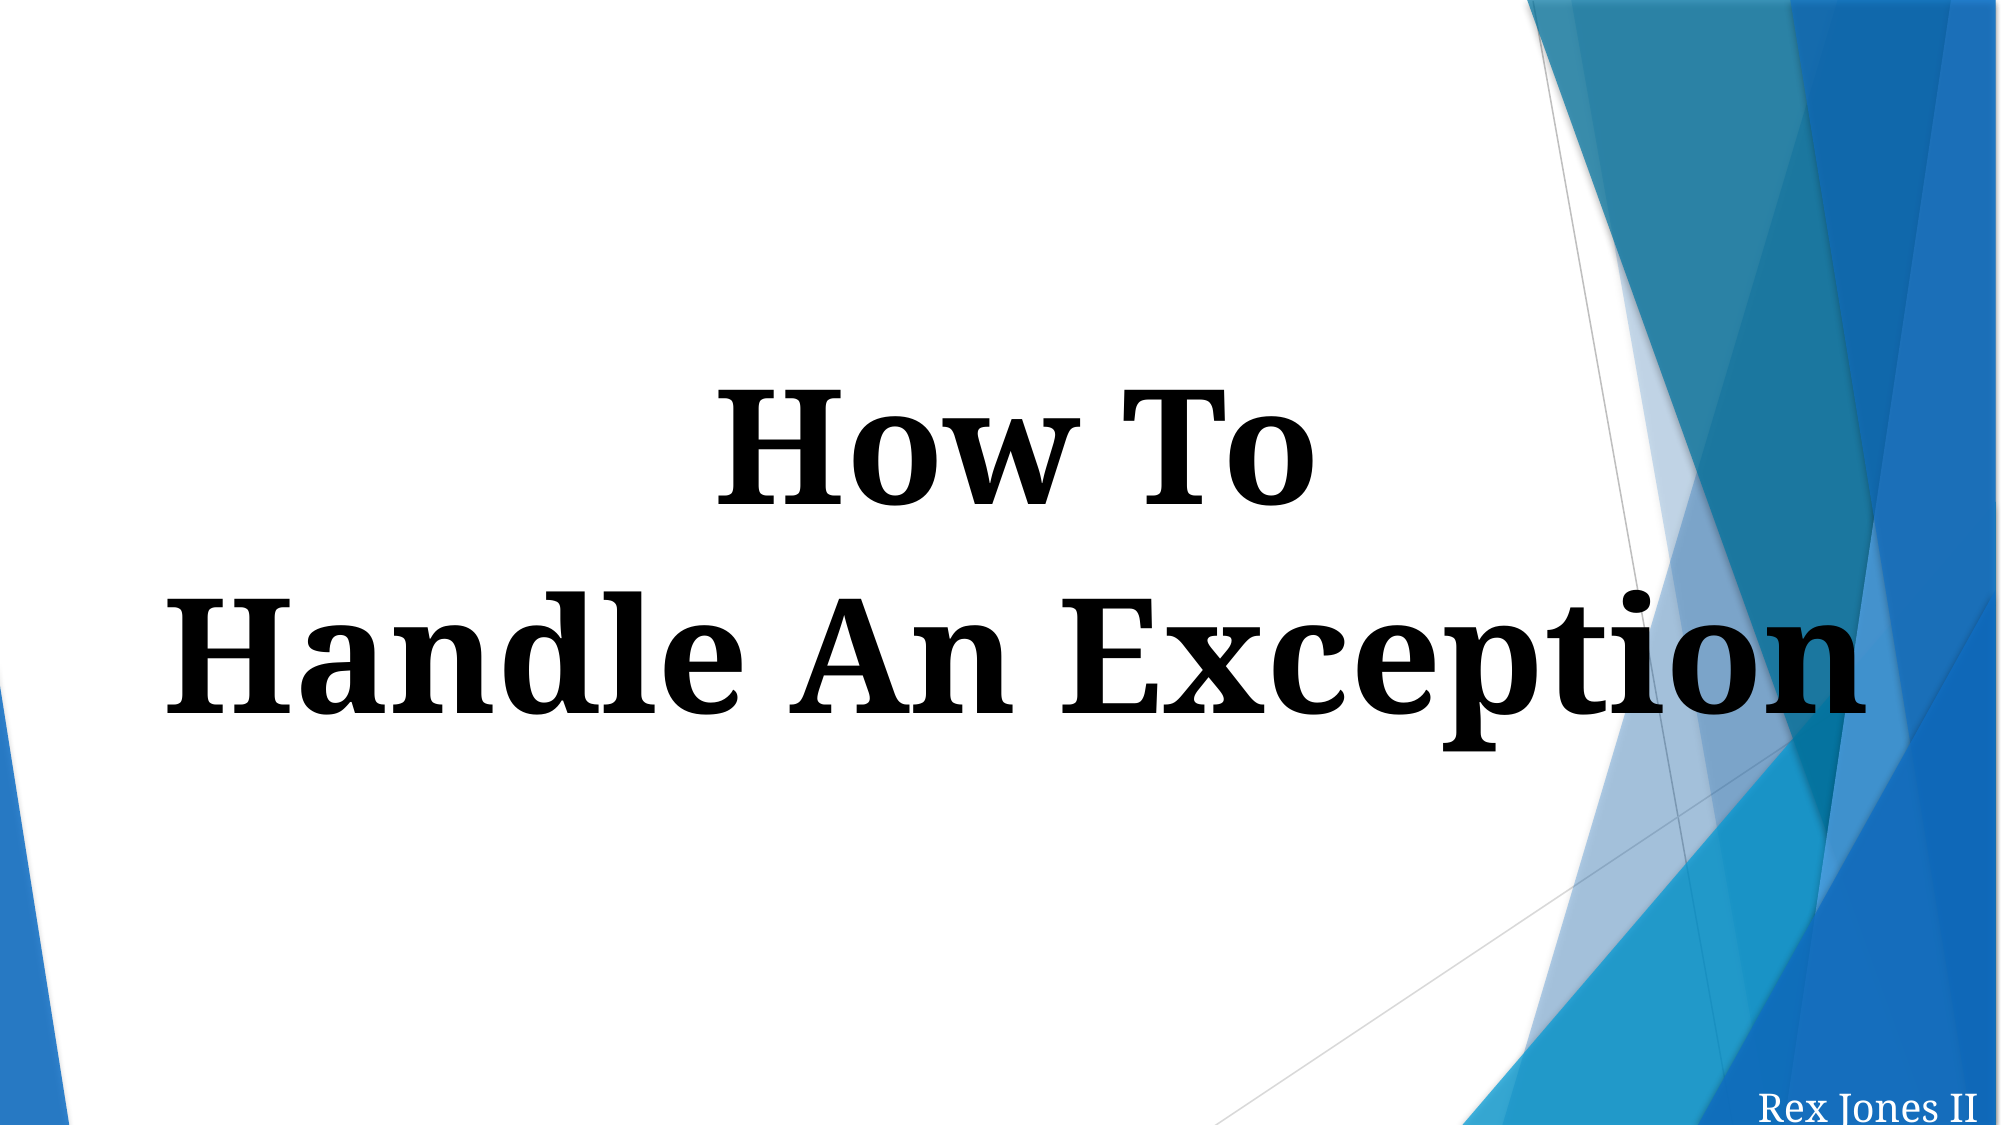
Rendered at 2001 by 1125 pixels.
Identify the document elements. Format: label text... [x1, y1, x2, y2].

text_box [0, 16, 2000, 132]
text_box How To Handle An Exception [0, 176, 2000, 906]
text_box Rex Jones II [1742, 1075, 1994, 1125]
